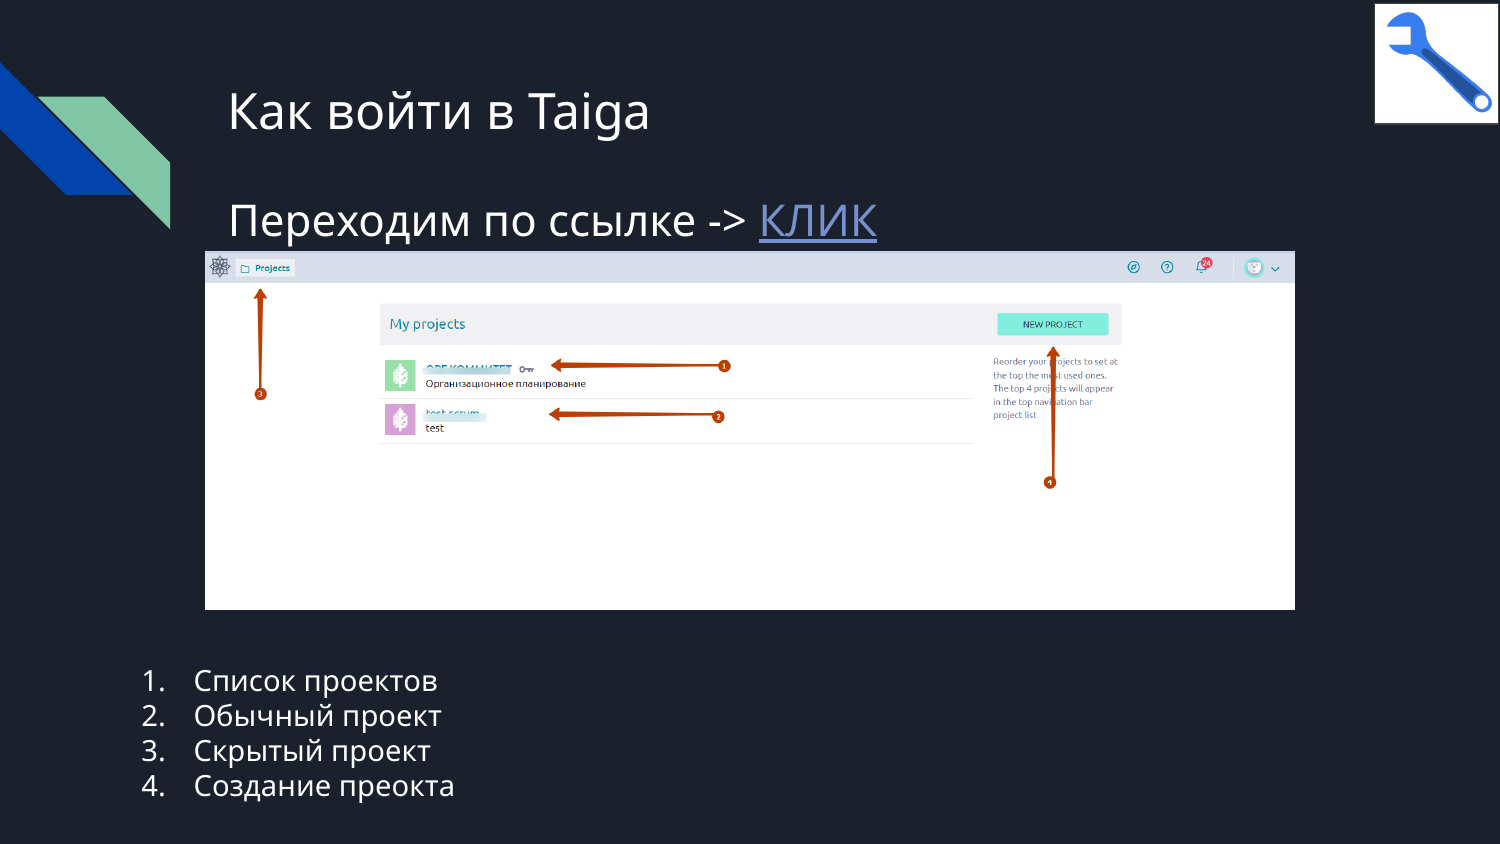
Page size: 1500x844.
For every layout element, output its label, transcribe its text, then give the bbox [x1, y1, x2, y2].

title Как войти в Taiga [212, 64, 1368, 168]
list Переходим по ссылке -> КЛИК [212, 168, 1368, 284]
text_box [1374, 0, 1500, 125]
text_box Список проектов Обычный проект Скрытый проект Создание преокта [103, 646, 1334, 822]
picture [205, 251, 1295, 610]
